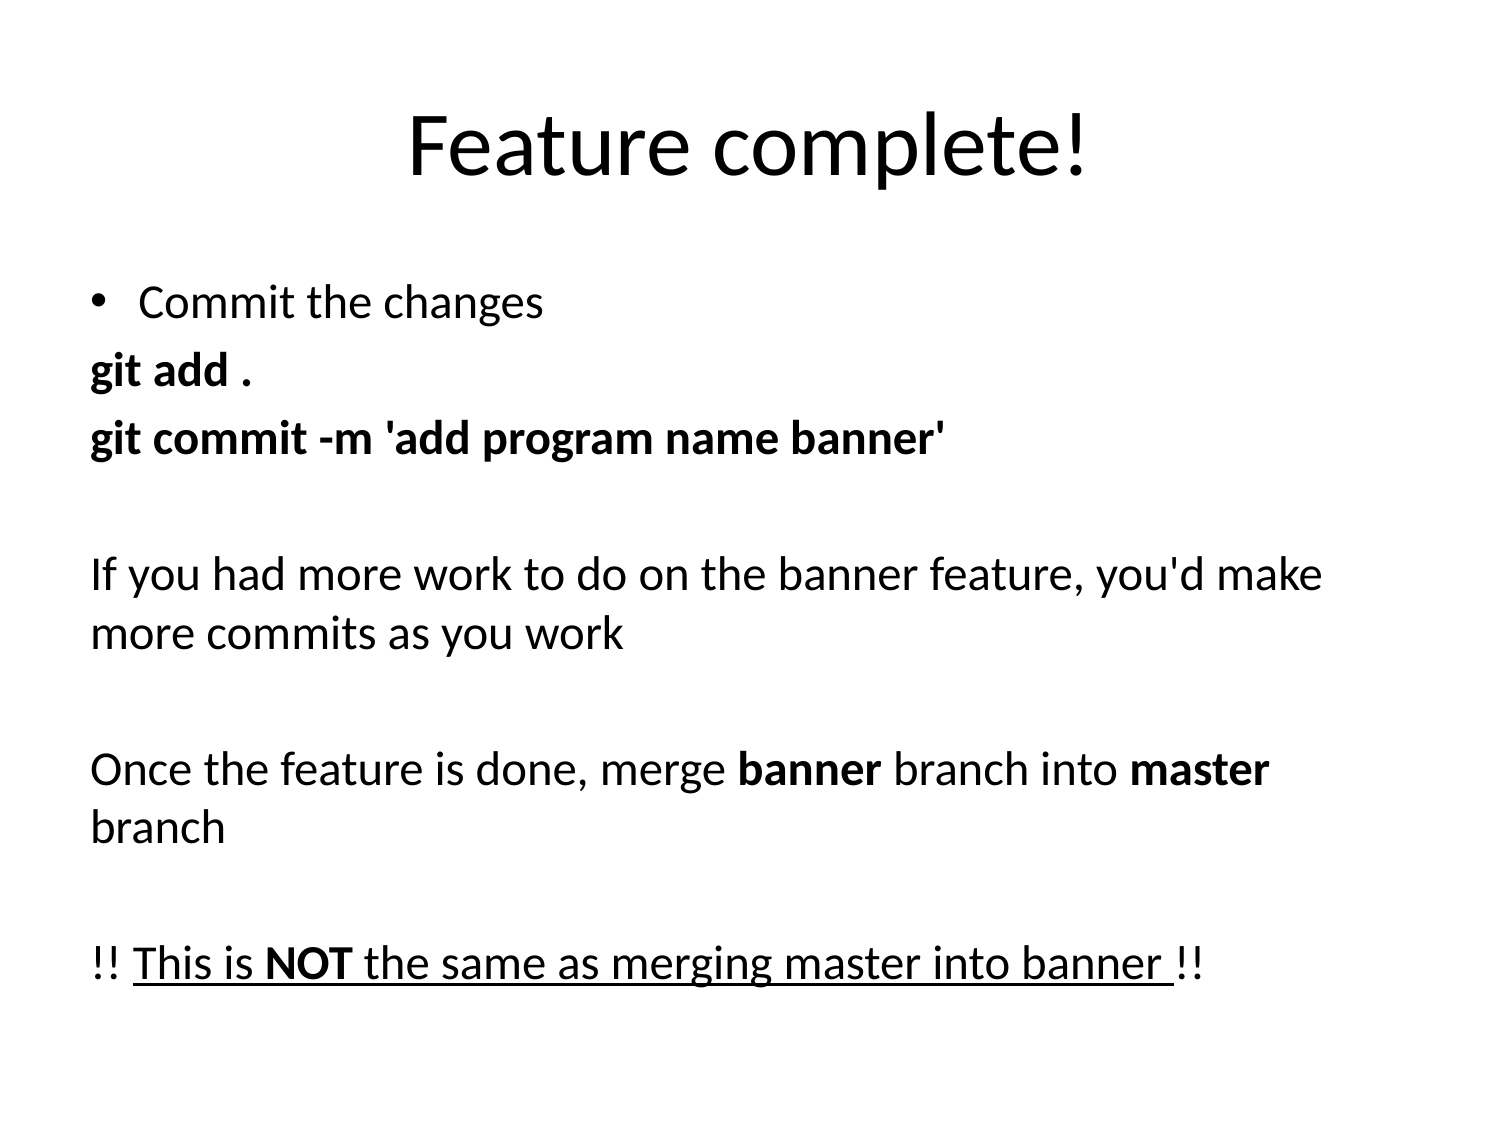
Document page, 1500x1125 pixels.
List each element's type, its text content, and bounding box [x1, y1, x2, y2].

title Feature complete! [75, 45, 1425, 233]
list Commit the changes git add . git commit -m 'add program name banner' If you had more work to do on the banner feature, you'd make more commits as you work Once the feature is done, merge banner branch into master branch !! This is NOT the same as merging master into banner !! [75, 262, 1425, 1005]
